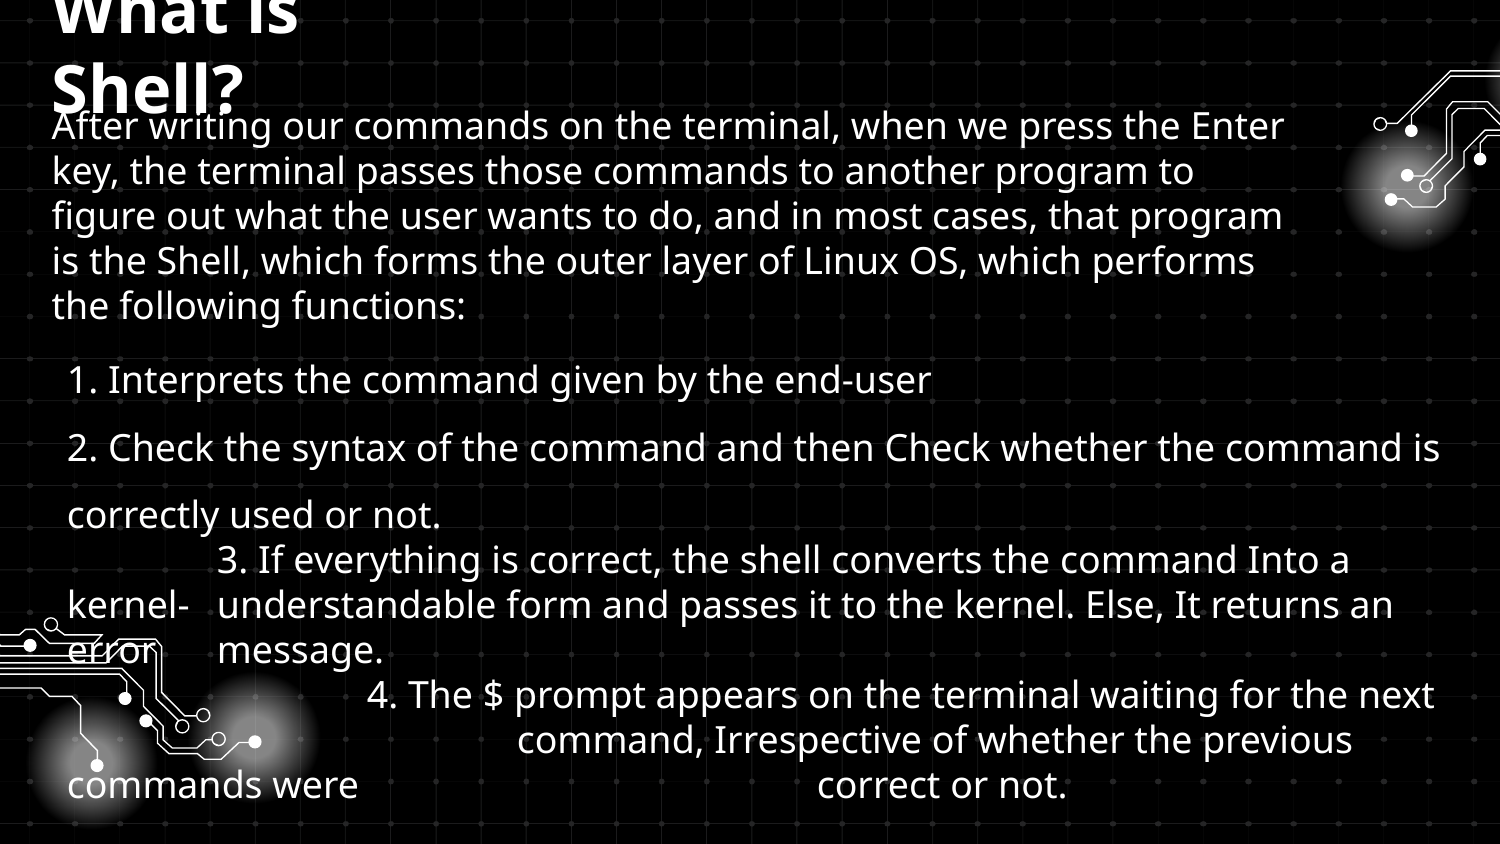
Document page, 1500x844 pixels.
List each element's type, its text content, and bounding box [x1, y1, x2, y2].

picture [1448, 103, 1500, 138]
text_box After writing our commands on the terminal, when we press the Enter key, the terminal passes those commands to another program to figure out what the user wants to do, and in most cases, that program is the Shell, which forms the outer layer of Linux OS, which performs the following functions: [36, 136, 1312, 342]
text_box 1. Interprets the command given by the end-user 2. Check the syntax of the command and then Check whether the command is correctly used or not. 3. If everything is correct, the shell converts the command Into a kernel- understandable form and passes it to the kernel. Else, It returns an error message. 4. The $ prompt appears on the terminal waiting for the next command, Irrespective of whether the previous commands were correct or not. [51, 423, 1470, 822]
title What is Shell? [36, 46, 464, 136]
picture [1401, 72, 1487, 122]
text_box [0, 578, 323, 832]
picture [1375, 119, 1385, 128]
picture [1413, 77, 1490, 134]
picture [0, 0, 1500, 844]
picture [1453, 110, 1500, 152]
